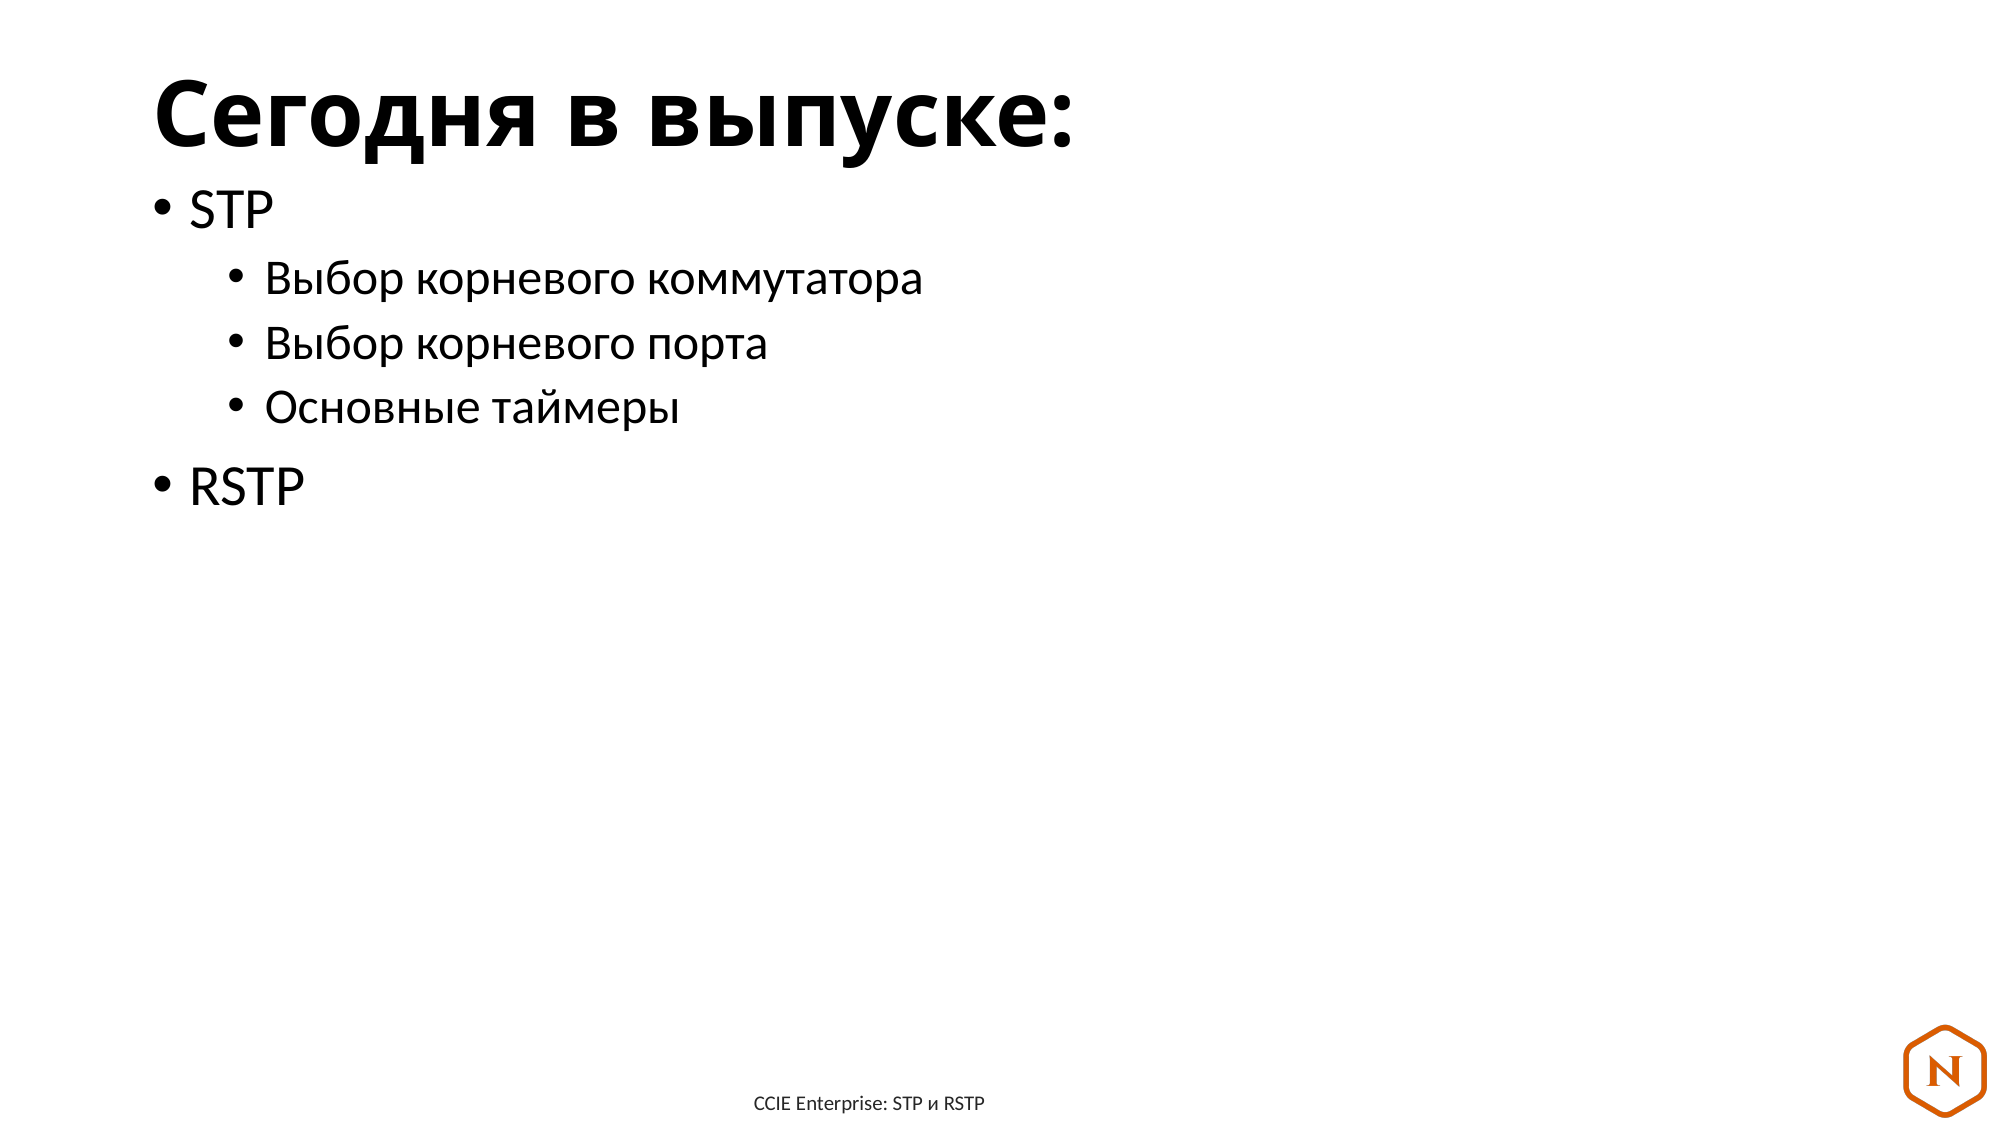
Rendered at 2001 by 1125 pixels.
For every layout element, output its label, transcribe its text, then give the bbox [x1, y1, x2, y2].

list STP Выбор корневого коммутатора Выбор корневого порта Основные таймеры RSTP [137, 171, 1863, 1014]
picture [1890, 1014, 2000, 1125]
title Сегодня в выпуске: [137, 59, 1863, 171]
footer CCIE Enterprise: STP и RSTP [738, 1082, 1176, 1125]
